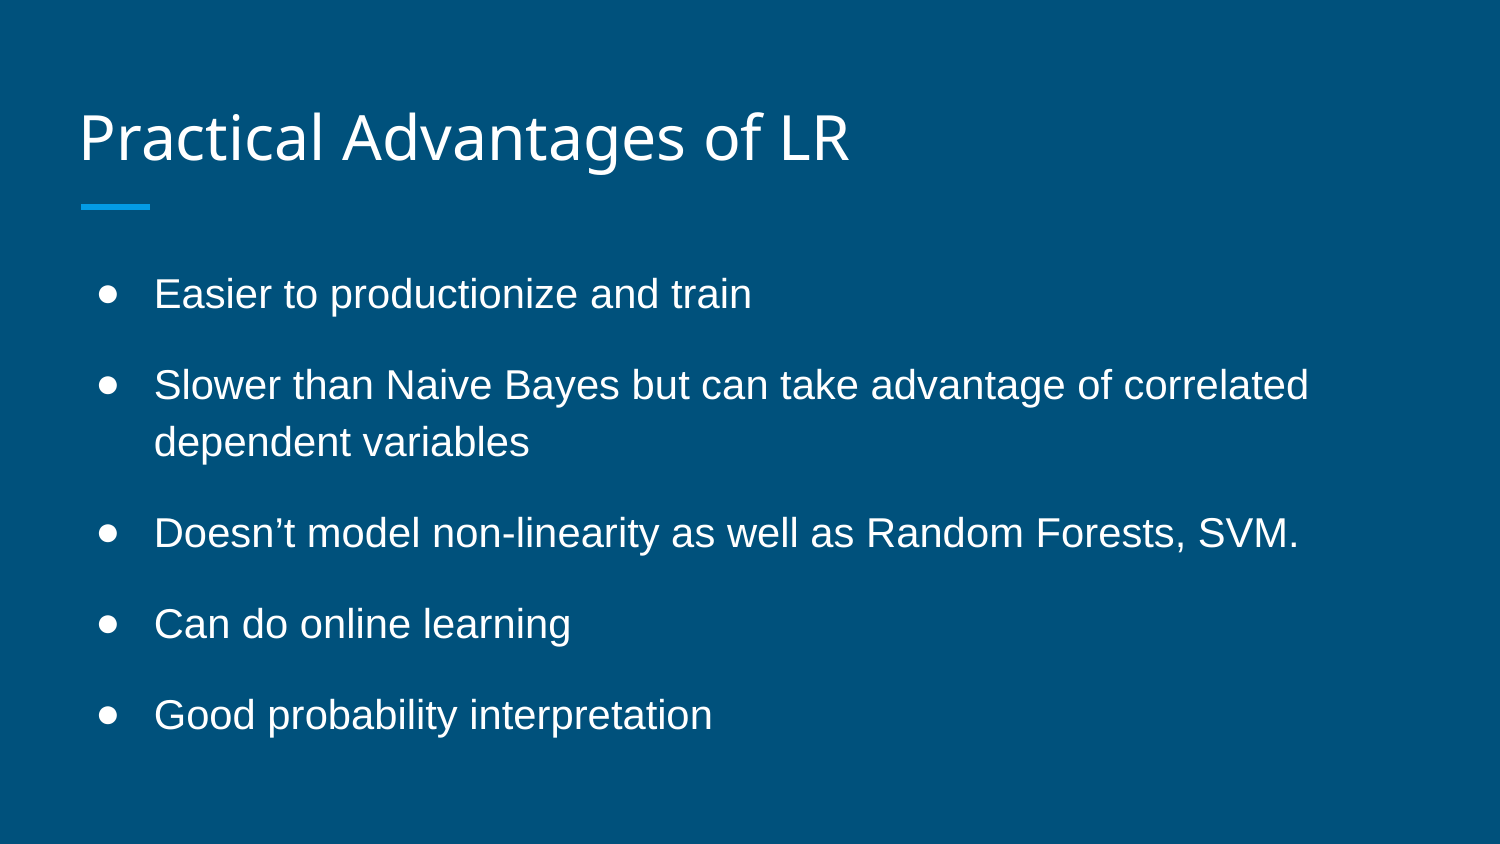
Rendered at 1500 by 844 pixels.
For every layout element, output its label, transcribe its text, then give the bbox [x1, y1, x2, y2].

title Practical Advantages of LR [63, 75, 1437, 188]
list Easier to productionize and train Slower than Naive Bayes but can take advantage of correlated dependent variables Doesn’t model non-linearity as well as Random Forests, SVM. Can do online learning Good probability interpretation [63, 244, 1437, 750]
